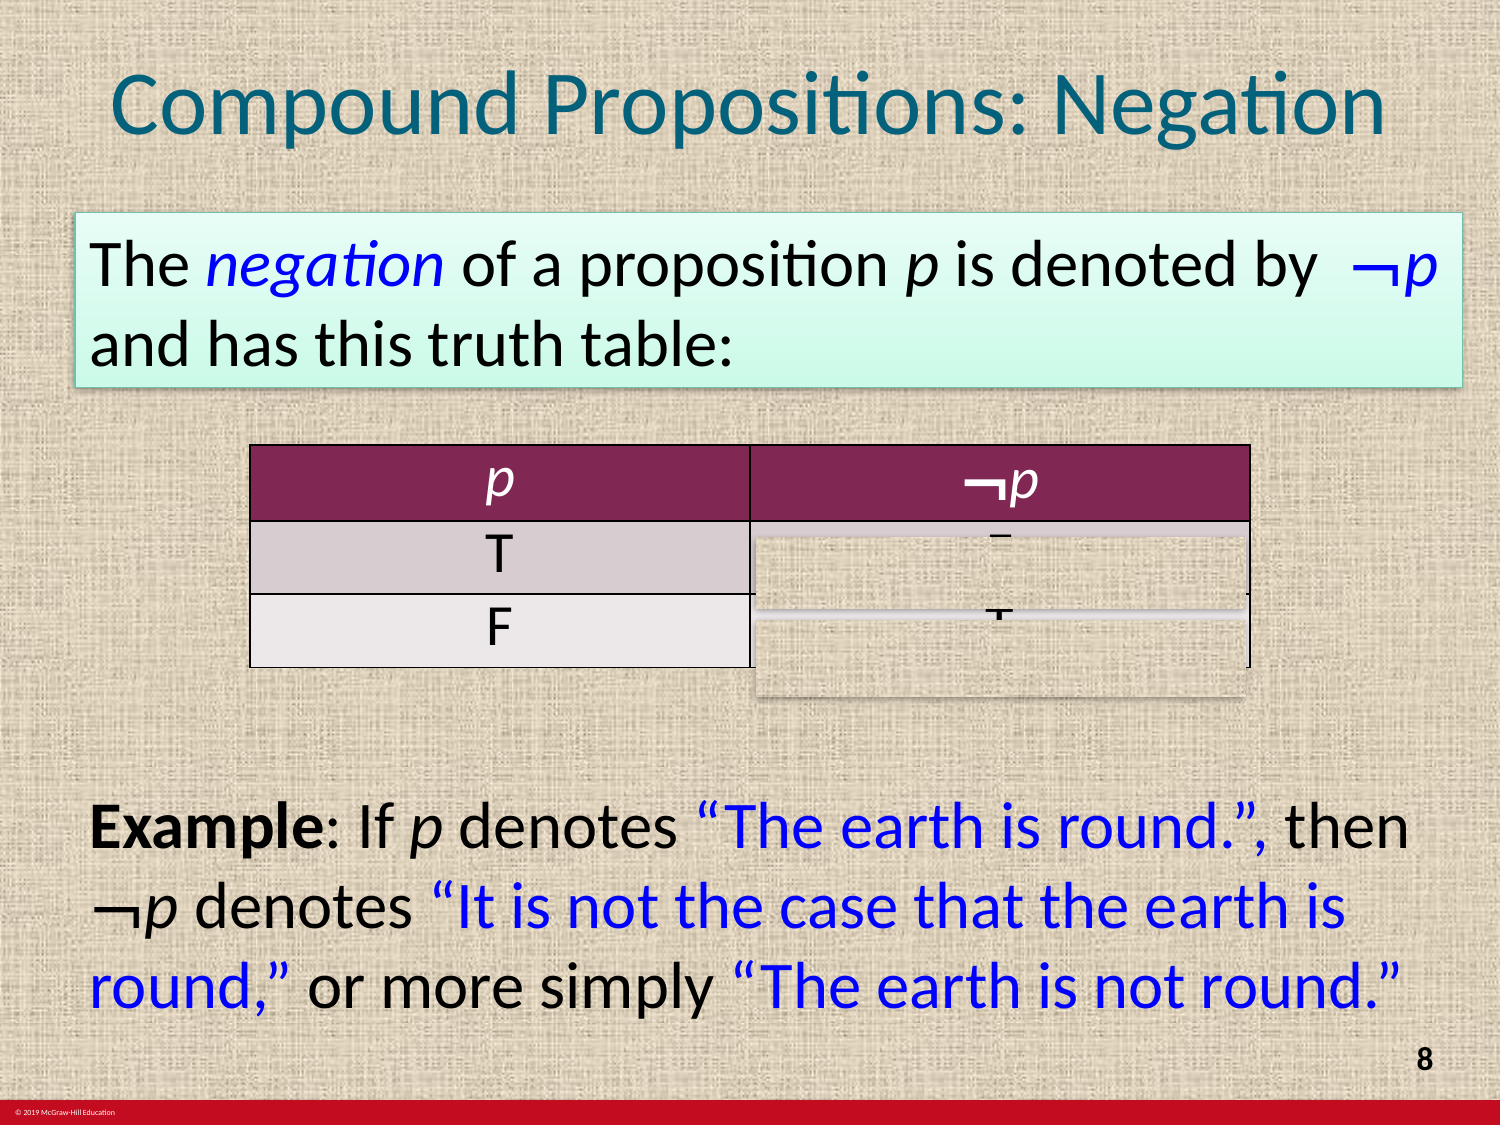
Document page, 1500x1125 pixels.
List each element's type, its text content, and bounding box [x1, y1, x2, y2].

table_cell T [751, 612, 758, 621]
list The negation of a proposition p is denoted by ¬p and has this truth table: [74, 212, 1463, 388]
text_box [755, 619, 1247, 697]
text_box 8 [1374, 1037, 1475, 1098]
table_cell T [251, 522, 749, 593]
table_cell F [251, 595, 749, 667]
table_header p [251, 446, 749, 520]
table_cell F [751, 522, 1249, 539]
text_box [755, 537, 1247, 609]
picture [0, 195, 1500, 1100]
title Compound Propositions: Negation [0, 0, 1500, 195]
table_header ¬p [751, 446, 1249, 520]
list Example: If p denotes “The earth is round.”, then ¬p denotes “It is not the case that the earth is round,” or more simply “The earth is not round.” [75, 774, 1440, 1038]
